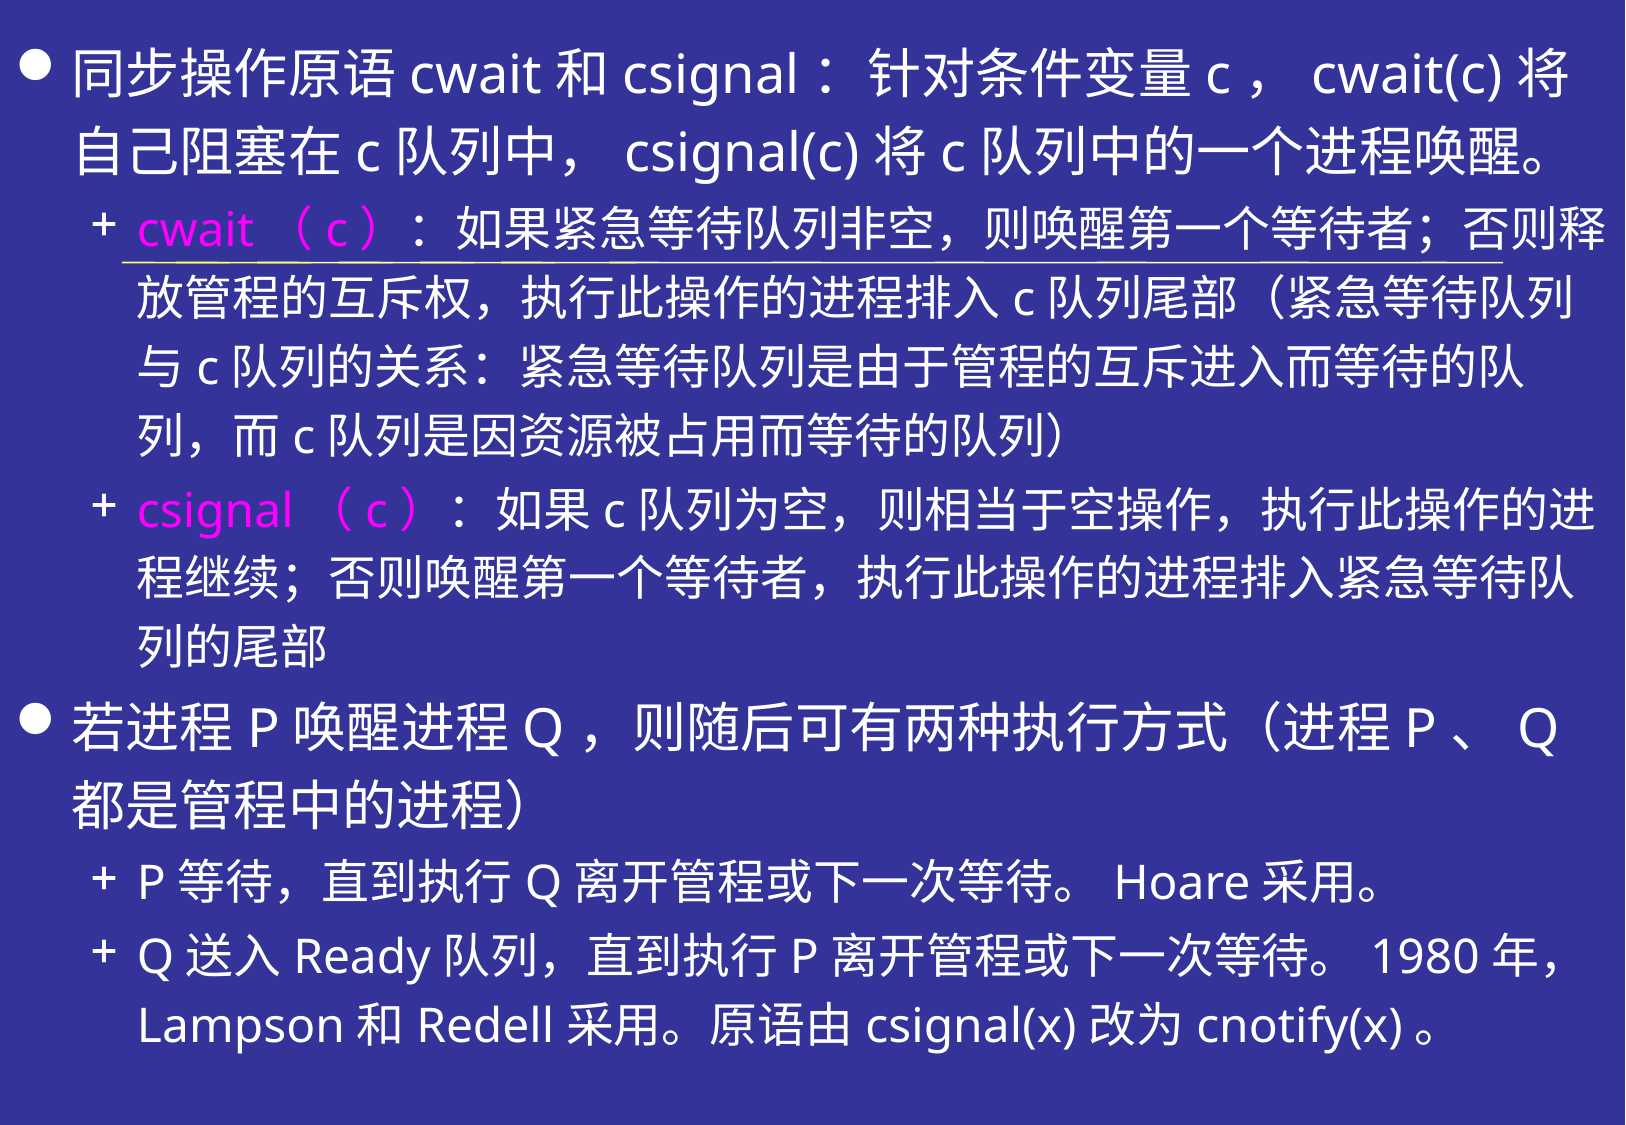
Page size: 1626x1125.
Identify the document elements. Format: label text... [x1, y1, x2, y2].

list 同步操作原语cwait和csignal：针对条件变量c，cwait(c)将自己阻塞在c队列中，csignal(c)将c队列中的一个进程唤醒。 cwait（c）：如果紧急等待队列非空，则唤醒第一个等待者；否则释放管程的互斥权，执行此操作的进程排入c队列尾部（紧急等待队列与c队列的关系：紧急等待队列是由于管程的互斥进入而等待的队列，而c队列是因资源被占用而等待的队列） csignal（c）：如果c队列为空，则相当于空操作，执行此操作的进程继续；否则唤醒第一个等待者，执行此操作的进程排入紧急等待队列的尾部 若进程P唤醒进程Q，则随后可有两种执行方式（进程P、Q都是管程中的进程） P等待，直到执行Q离开管程或下一次等待。Hoare采用。 Q送入Ready队列，直到执行P离开管程或下一次等待。1980年，Lampson和Redell采用。原语由csignal(x)改为cnotify(x)。 [0, 18, 1625, 1118]
